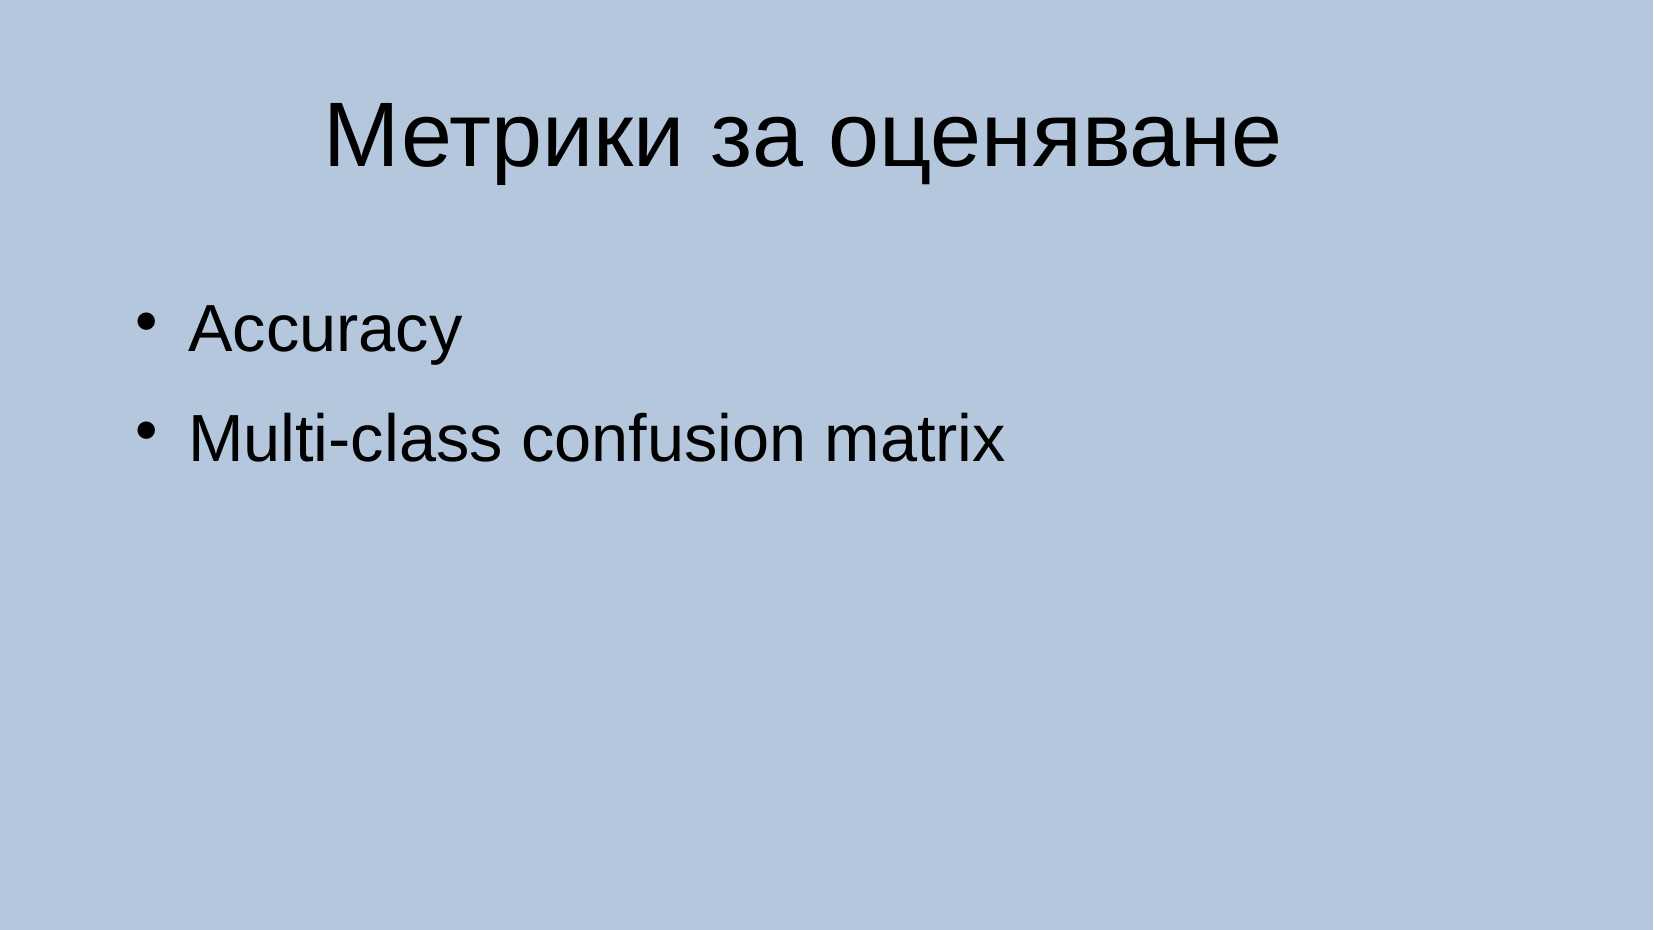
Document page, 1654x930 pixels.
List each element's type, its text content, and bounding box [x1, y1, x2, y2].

text_box Accuracy Multi-class confusion matrix [117, 210, 1605, 645]
text_box Метрики за оценяване [60, 75, 1548, 185]
